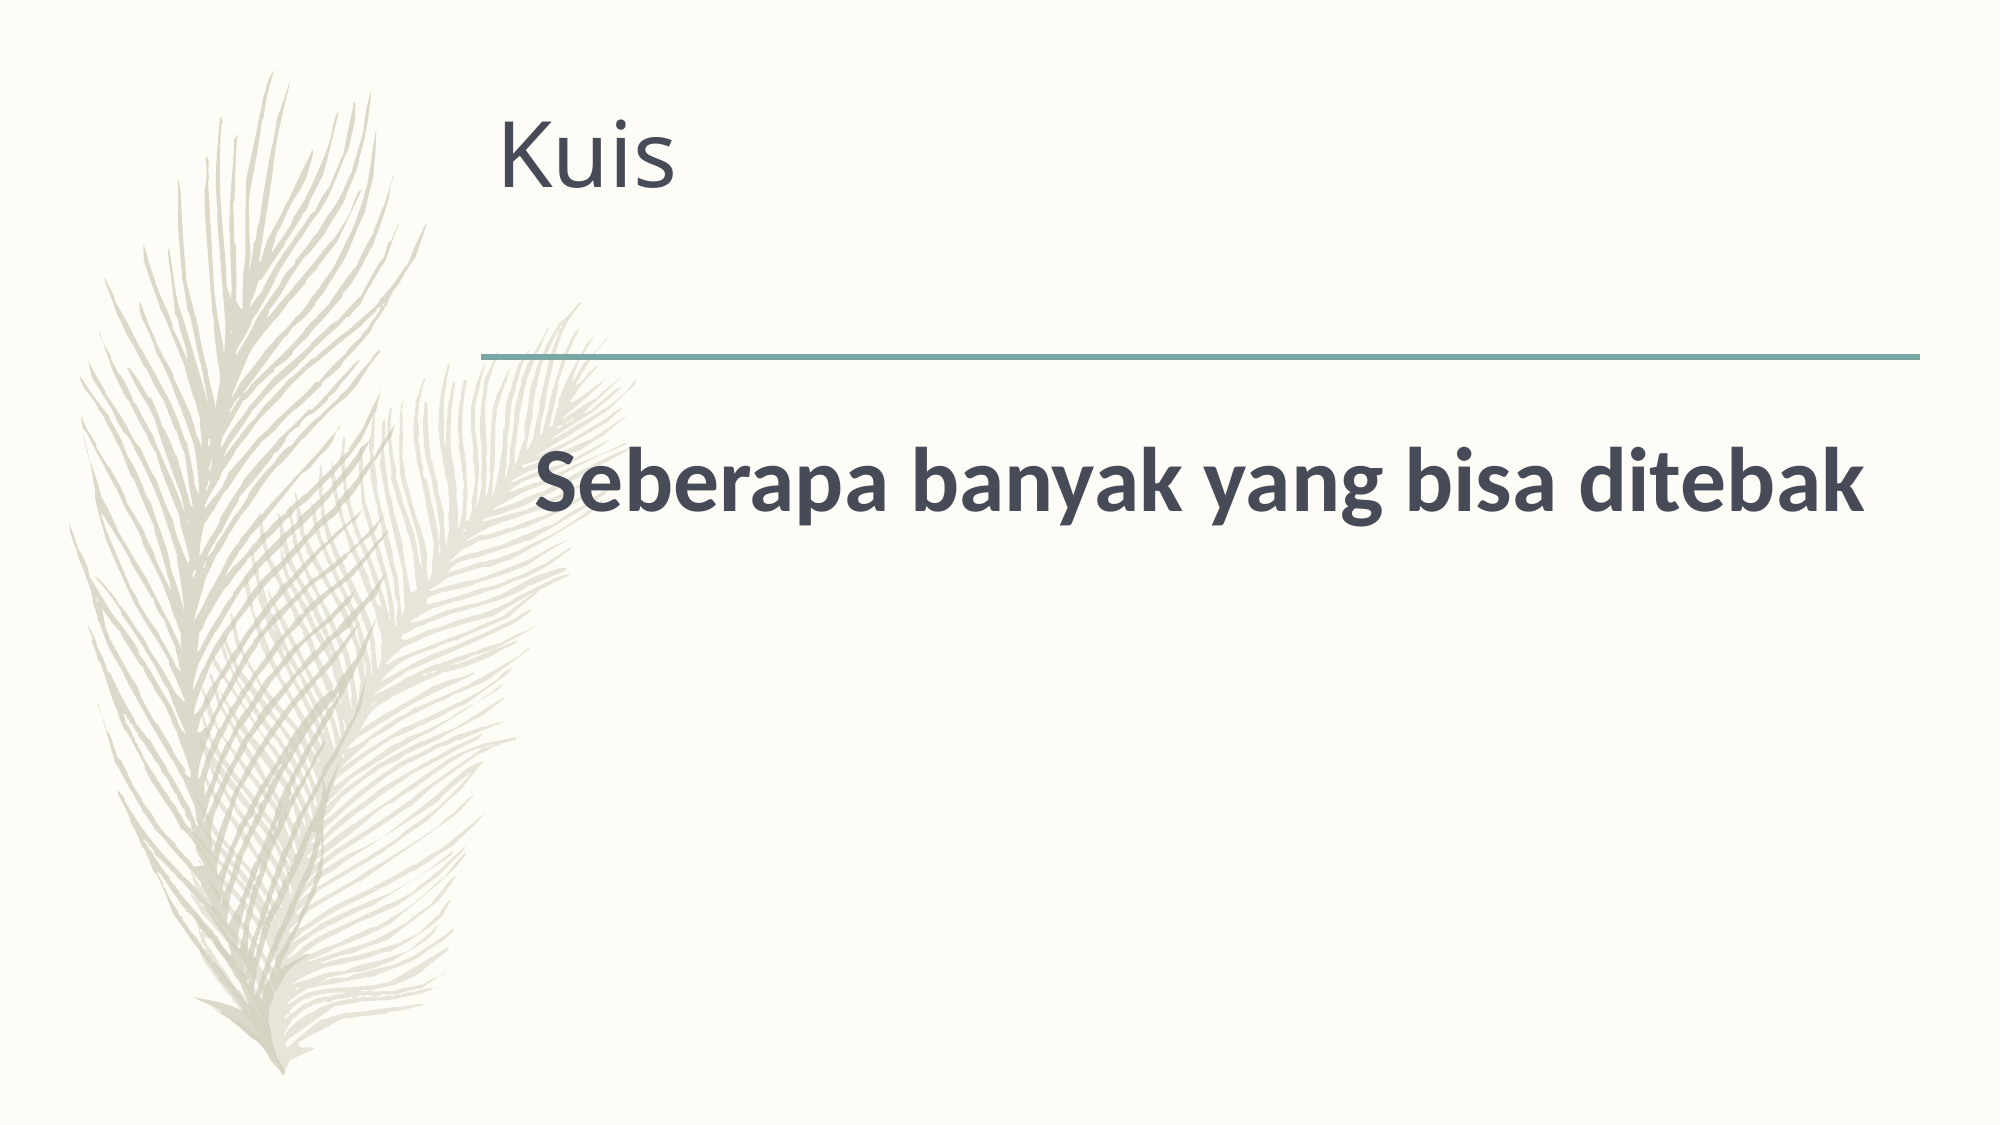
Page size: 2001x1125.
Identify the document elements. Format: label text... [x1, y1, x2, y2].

title Kuis [481, 93, 1920, 350]
list Seberapa banyak yang bisa ditebak [481, 399, 1920, 999]
